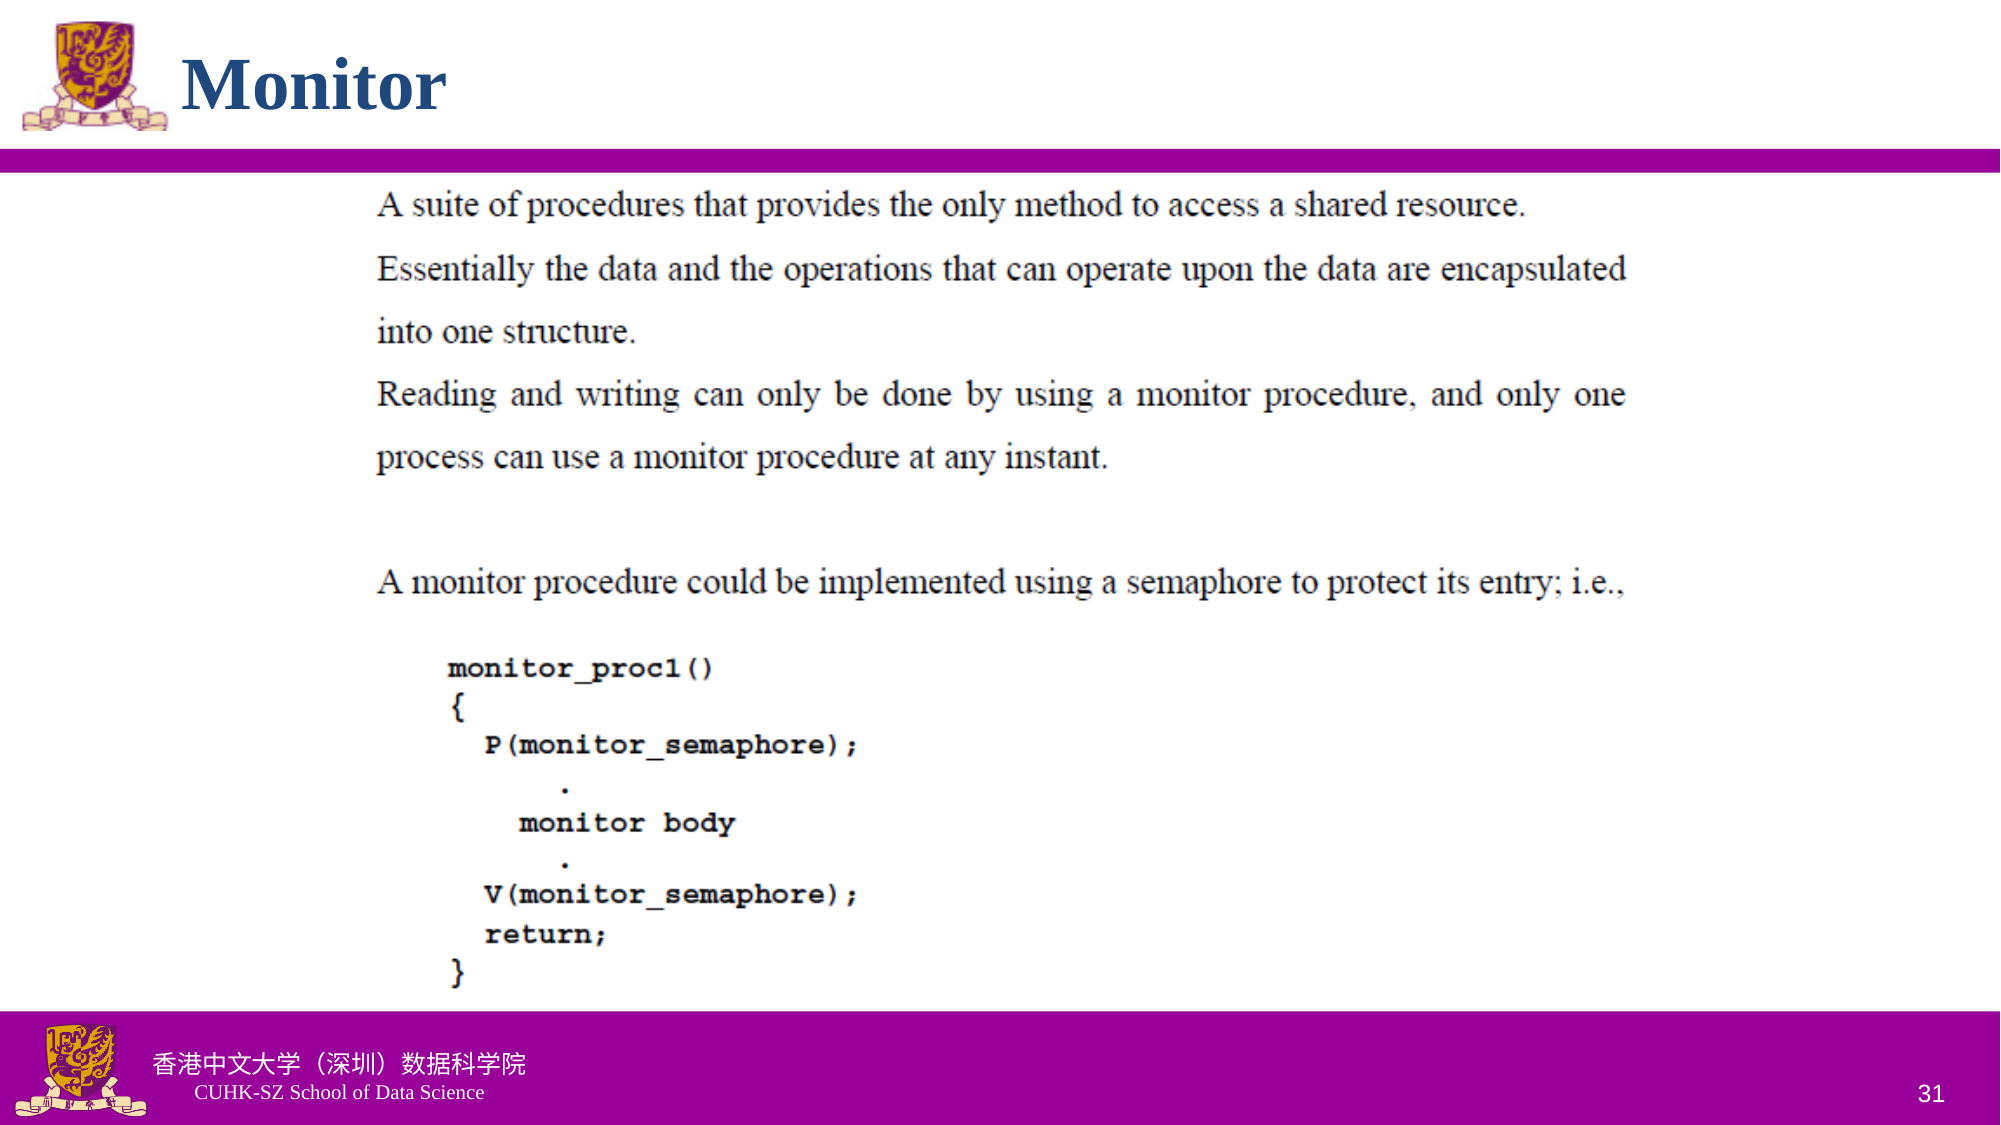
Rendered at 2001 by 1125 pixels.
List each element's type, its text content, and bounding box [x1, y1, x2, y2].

picture [14, 1023, 149, 1117]
slide_number 31 [1493, 1070, 1961, 1125]
picture [368, 179, 1645, 999]
title Monitor [166, 30, 1981, 130]
picture [21, 20, 173, 131]
